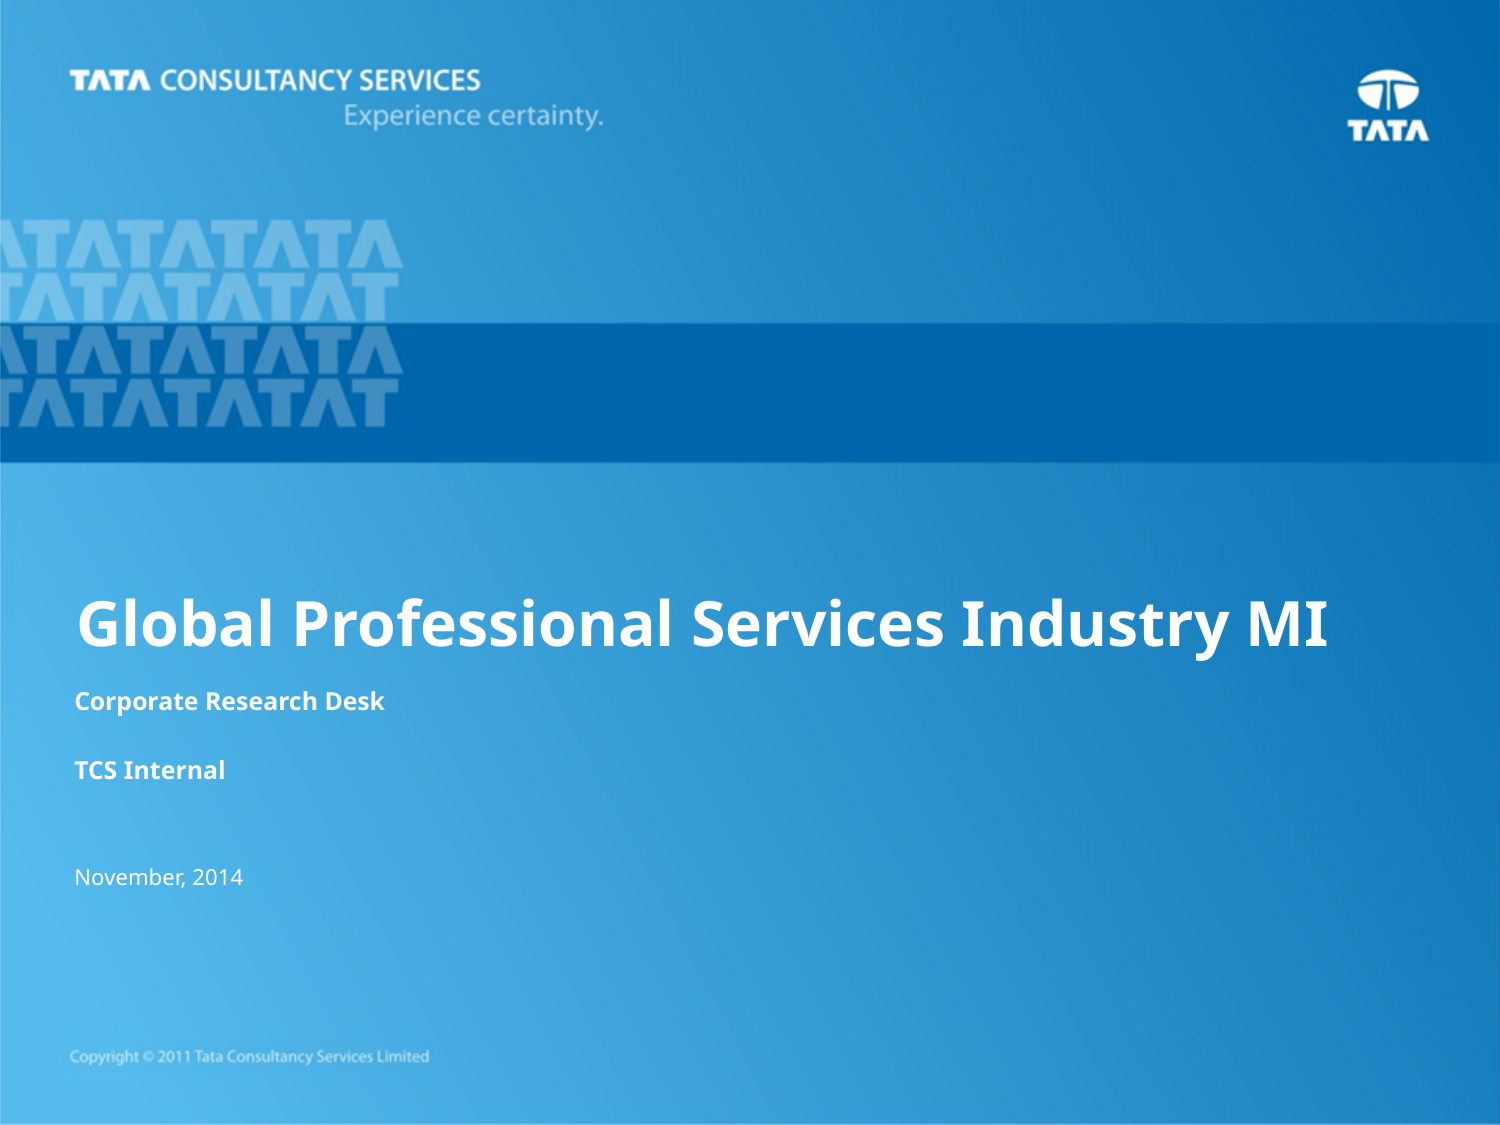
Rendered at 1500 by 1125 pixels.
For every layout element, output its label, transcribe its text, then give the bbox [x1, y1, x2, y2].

picture [0, 0, 1500, 1125]
subtitle Corporate Research Desk TCS Internal November, 2014 [59, 677, 1444, 901]
title Global Professional Services Industry MI [60, 564, 1443, 677]
